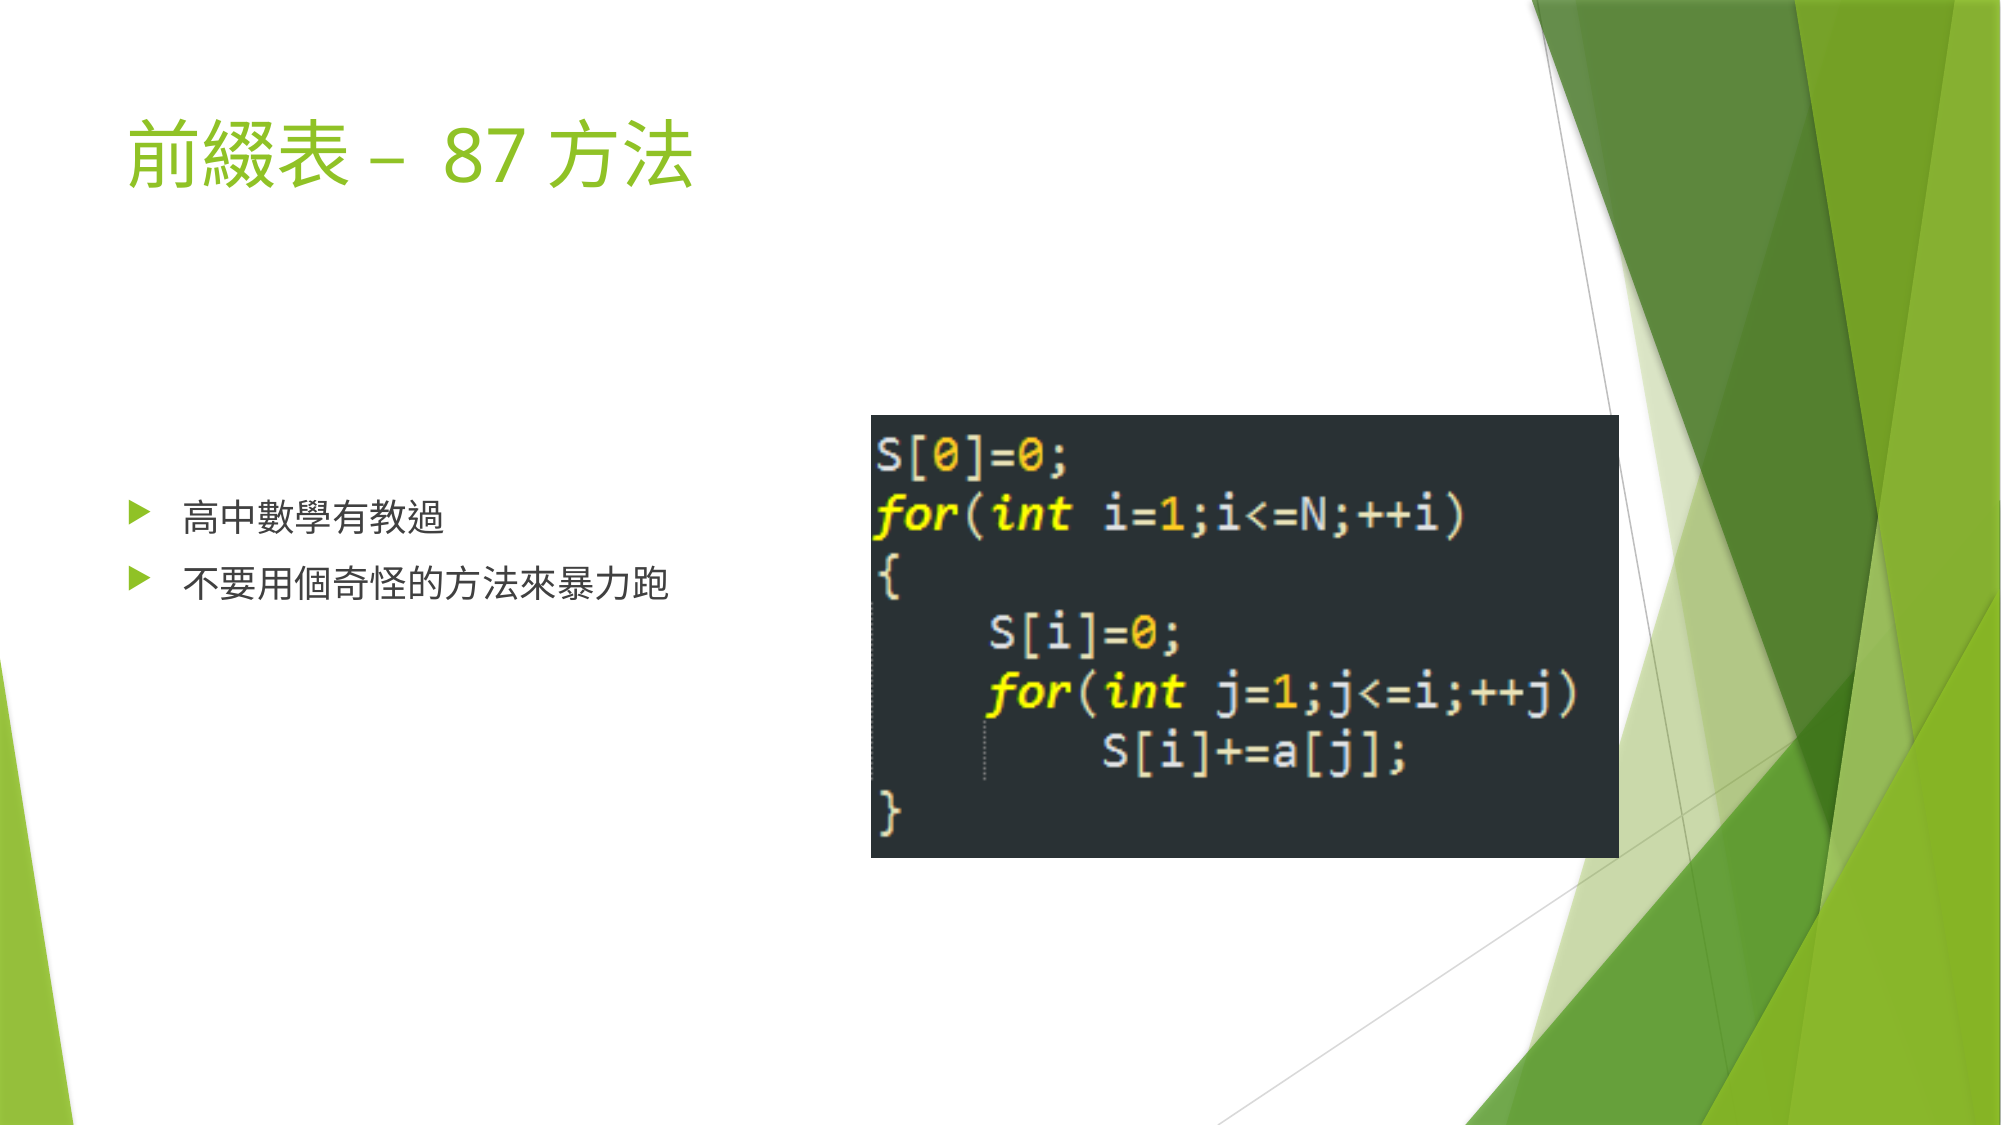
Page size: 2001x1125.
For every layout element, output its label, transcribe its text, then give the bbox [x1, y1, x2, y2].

title 前綴表 – 87方法 [111, 99, 1522, 317]
picture [870, 414, 1620, 858]
